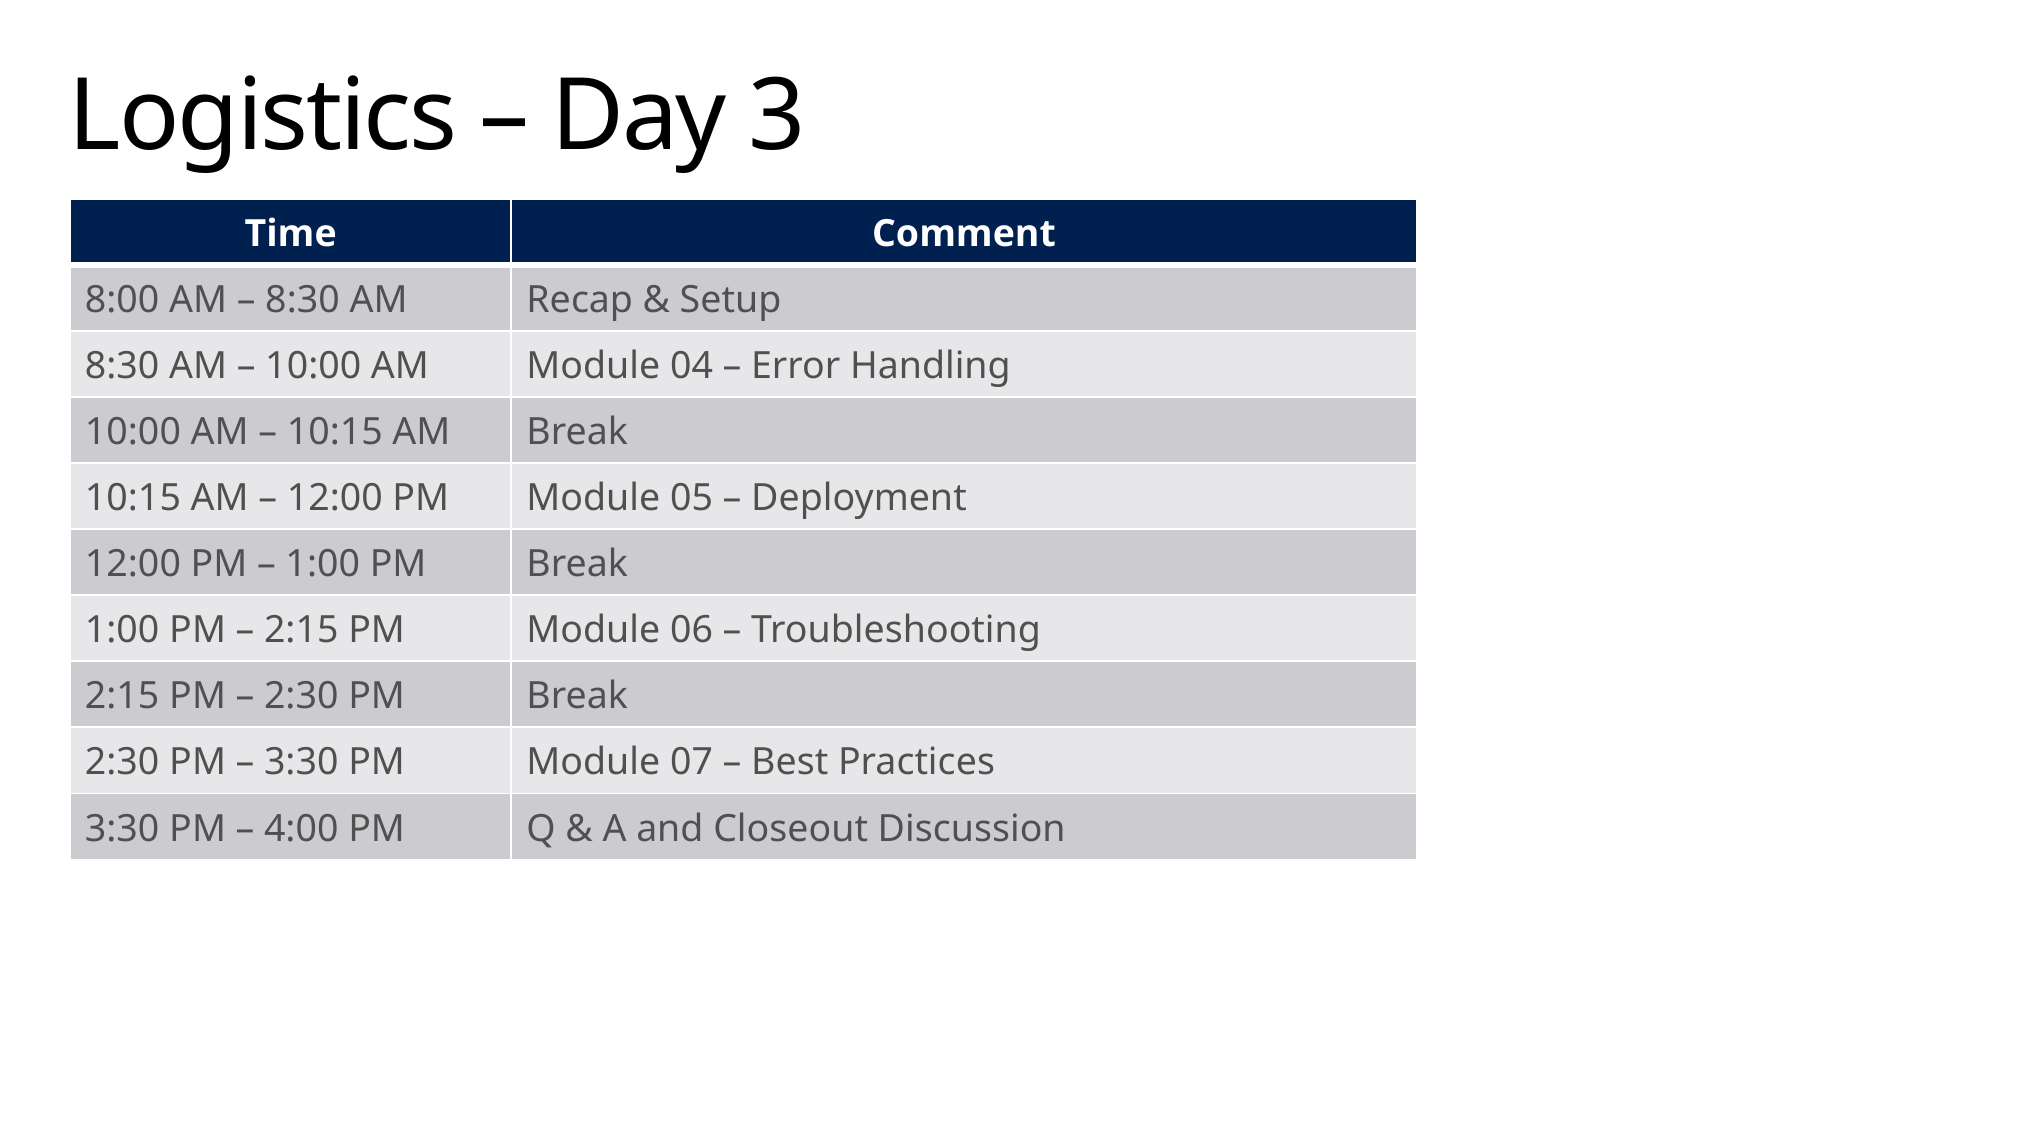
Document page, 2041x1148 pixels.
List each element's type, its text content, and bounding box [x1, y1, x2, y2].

table_cell 2:30 PM – 3:30 PM [71, 728, 510, 793]
table_cell 2:15 PM – 2:30 PM [71, 662, 510, 726]
table_cell 8:30 AM – 10:00 AM [71, 332, 510, 396]
table_cell 10:15 AM – 12:00 PM [71, 464, 510, 528]
table_cell Module 06 – Troubleshooting [512, 596, 1416, 660]
table_cell Q & A and Closeout Discussion [512, 794, 1416, 859]
table_cell 10:00 AM – 10:15 AM [71, 398, 510, 462]
table_cell Module 05 – Deployment [512, 464, 1416, 528]
table_header Comment [512, 200, 1416, 262]
table_cell Module 04 – Error Handling [512, 332, 1416, 396]
table_cell Module 07 – Best Practices [512, 728, 1416, 793]
table_cell Break [512, 662, 1416, 726]
table_cell Break [512, 530, 1416, 594]
table_cell Break [512, 398, 1416, 462]
table_cell 1:00 PM – 2:15 PM [71, 596, 510, 660]
table_cell 12:00 PM – 1:00 PM [71, 530, 510, 594]
table_cell 3:30 PM – 4:00 PM [71, 794, 510, 859]
table_cell Recap & Setup [512, 268, 1416, 330]
table_cell 8:00 AM – 8:30 AM [71, 268, 510, 330]
title Logistics – Day 3 [45, 48, 1996, 199]
table_header Time [71, 200, 510, 262]
